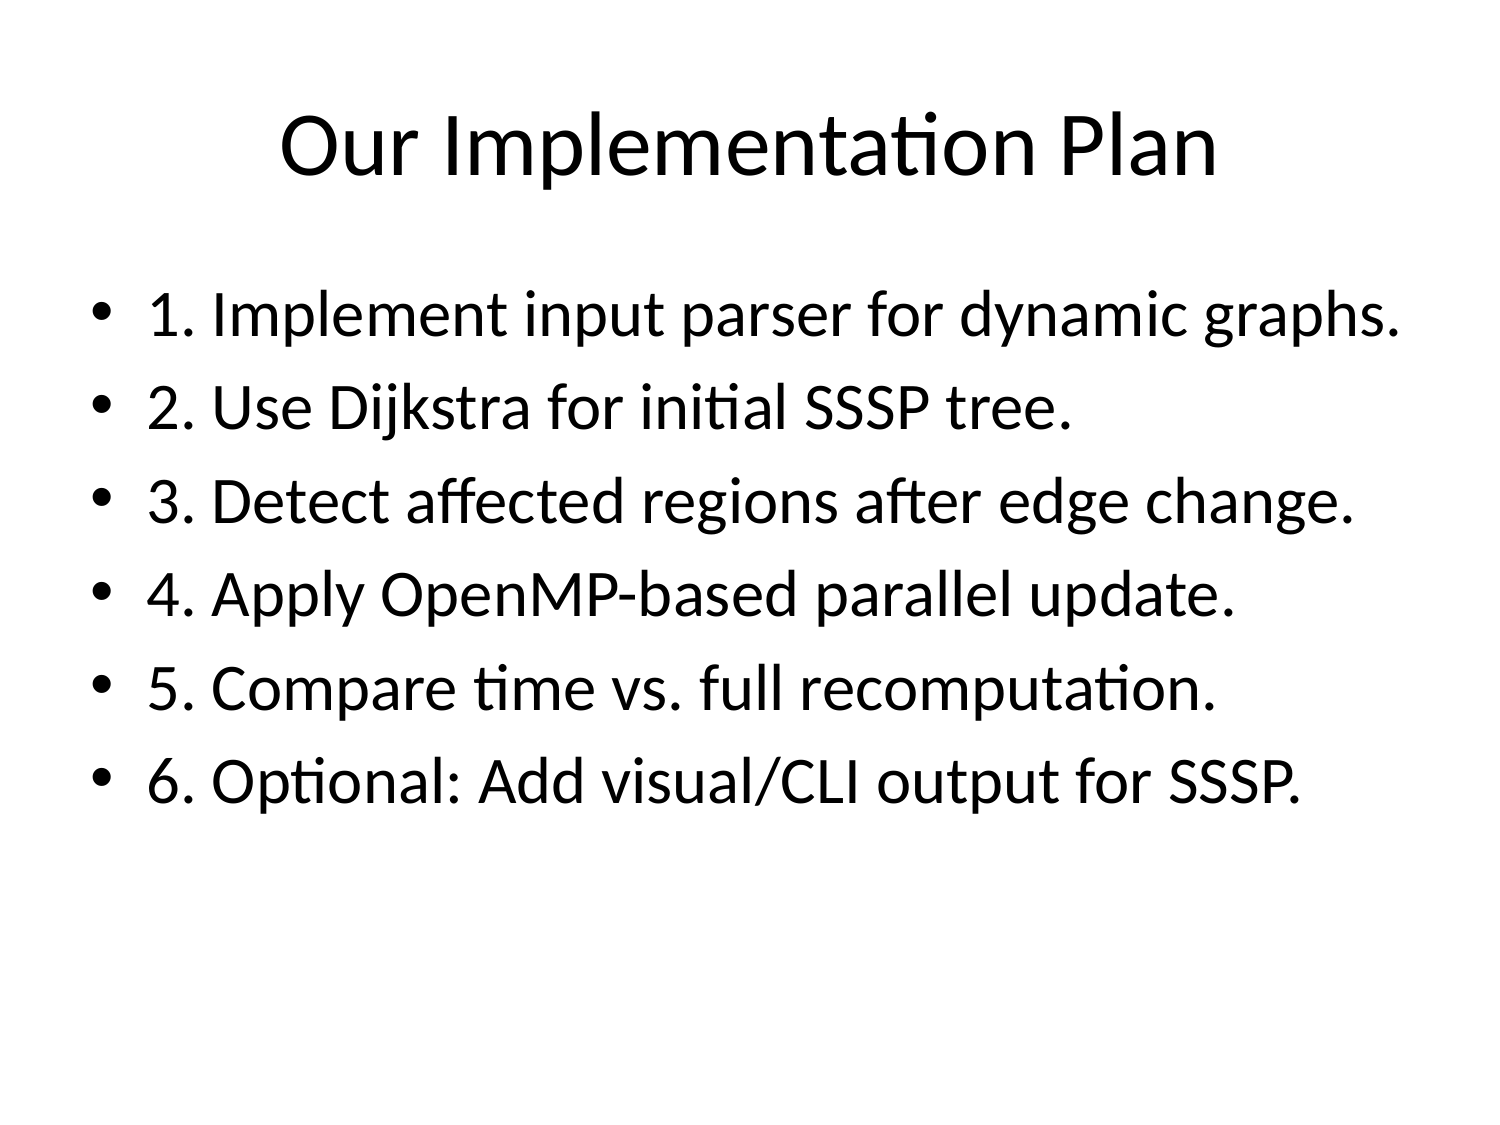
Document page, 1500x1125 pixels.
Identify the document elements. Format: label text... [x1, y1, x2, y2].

title Our Implementation Plan [75, 45, 1425, 233]
list 1. Implement input parser for dynamic graphs. 2. Use Dijkstra for initial SSSP tree. 3. Detect affected regions after edge change. 4. Apply OpenMP-based parallel update. 5. Compare time vs. full recomputation. 6. Optional: Add visual/CLI output for SSSP. [75, 262, 1425, 1005]
